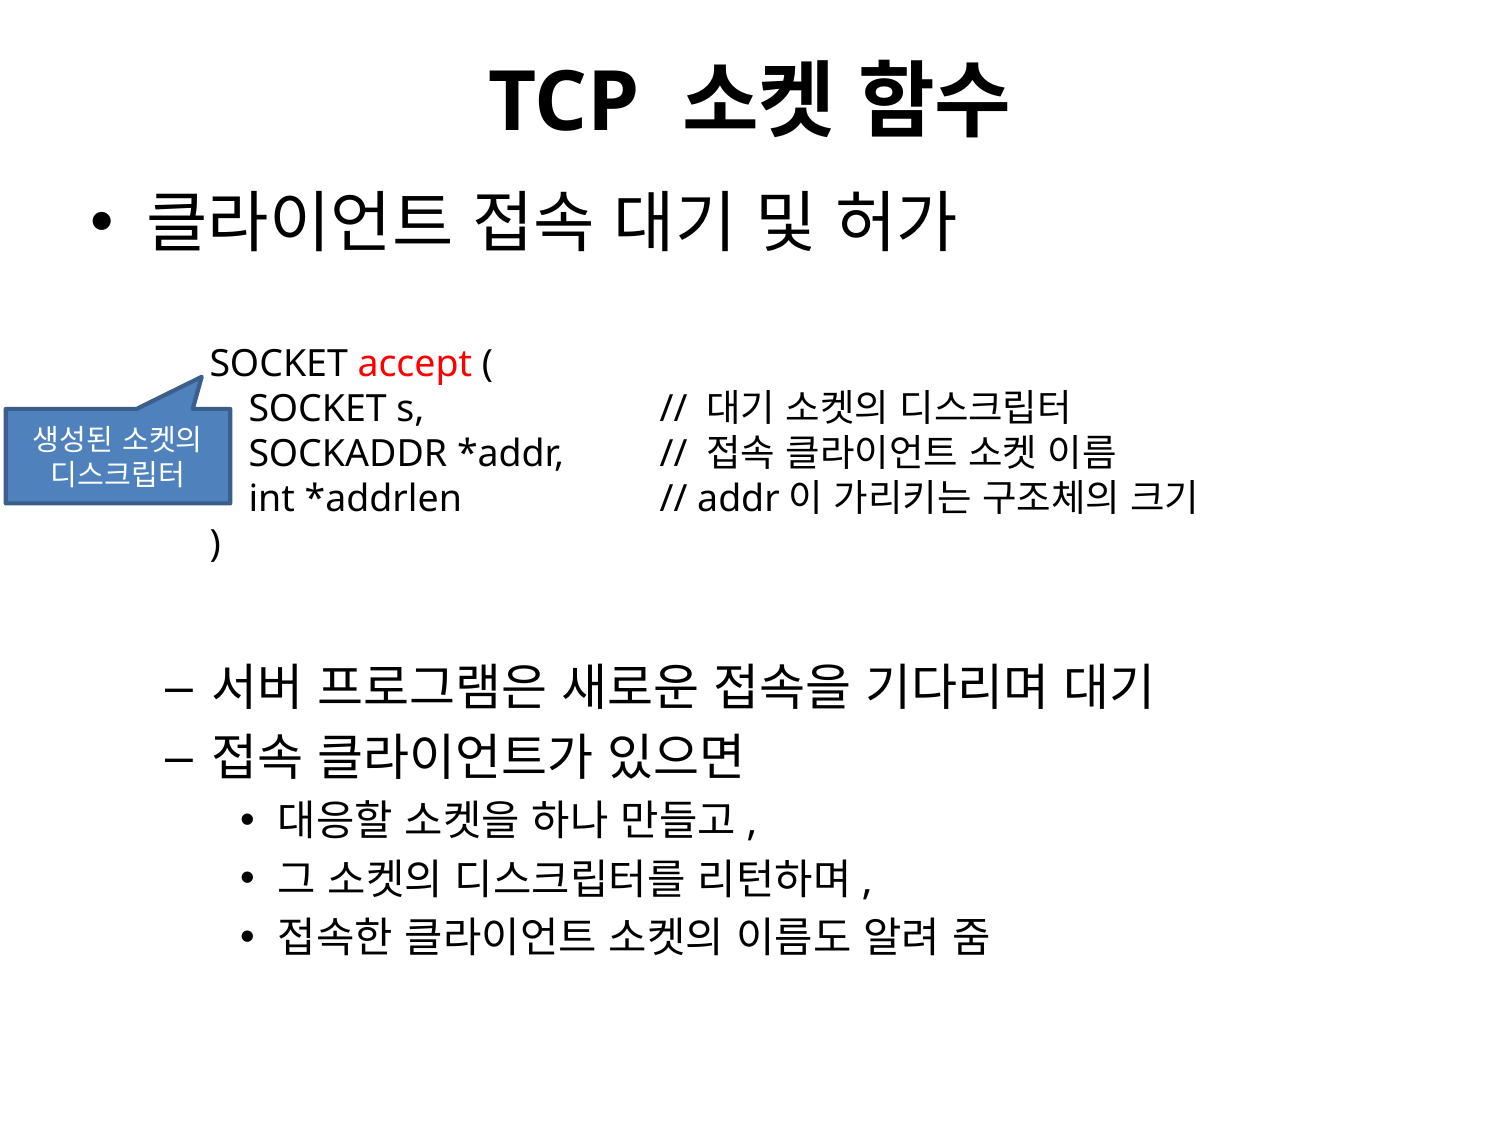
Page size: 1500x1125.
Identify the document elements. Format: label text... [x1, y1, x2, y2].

list 클라이언트 접속 대기 및 허가 서버 프로그램은 새로운 접속을 기다리며 대기 접속 클라이언트가 있으면 대응할 소켓을 하나 만들고, 그 소켓의 디스크립터를 리턴하며, 접속한 클라이언트 소켓의 이름도 알려 줌 [75, 172, 1425, 1005]
text_box 생성된 소켓의 디스크립터 [3, 374, 233, 506]
title TCP 소켓 함수 [75, 45, 1425, 149]
text_box SOCKET accept ( SOCKET s, // 대기 소켓의 디스크립터 SOCKADDR *addr, // 접속 클라이언트 소켓 이름 int *addrlen // addr이 가리키는 구조체의 크기 ) [194, 331, 1412, 572]
